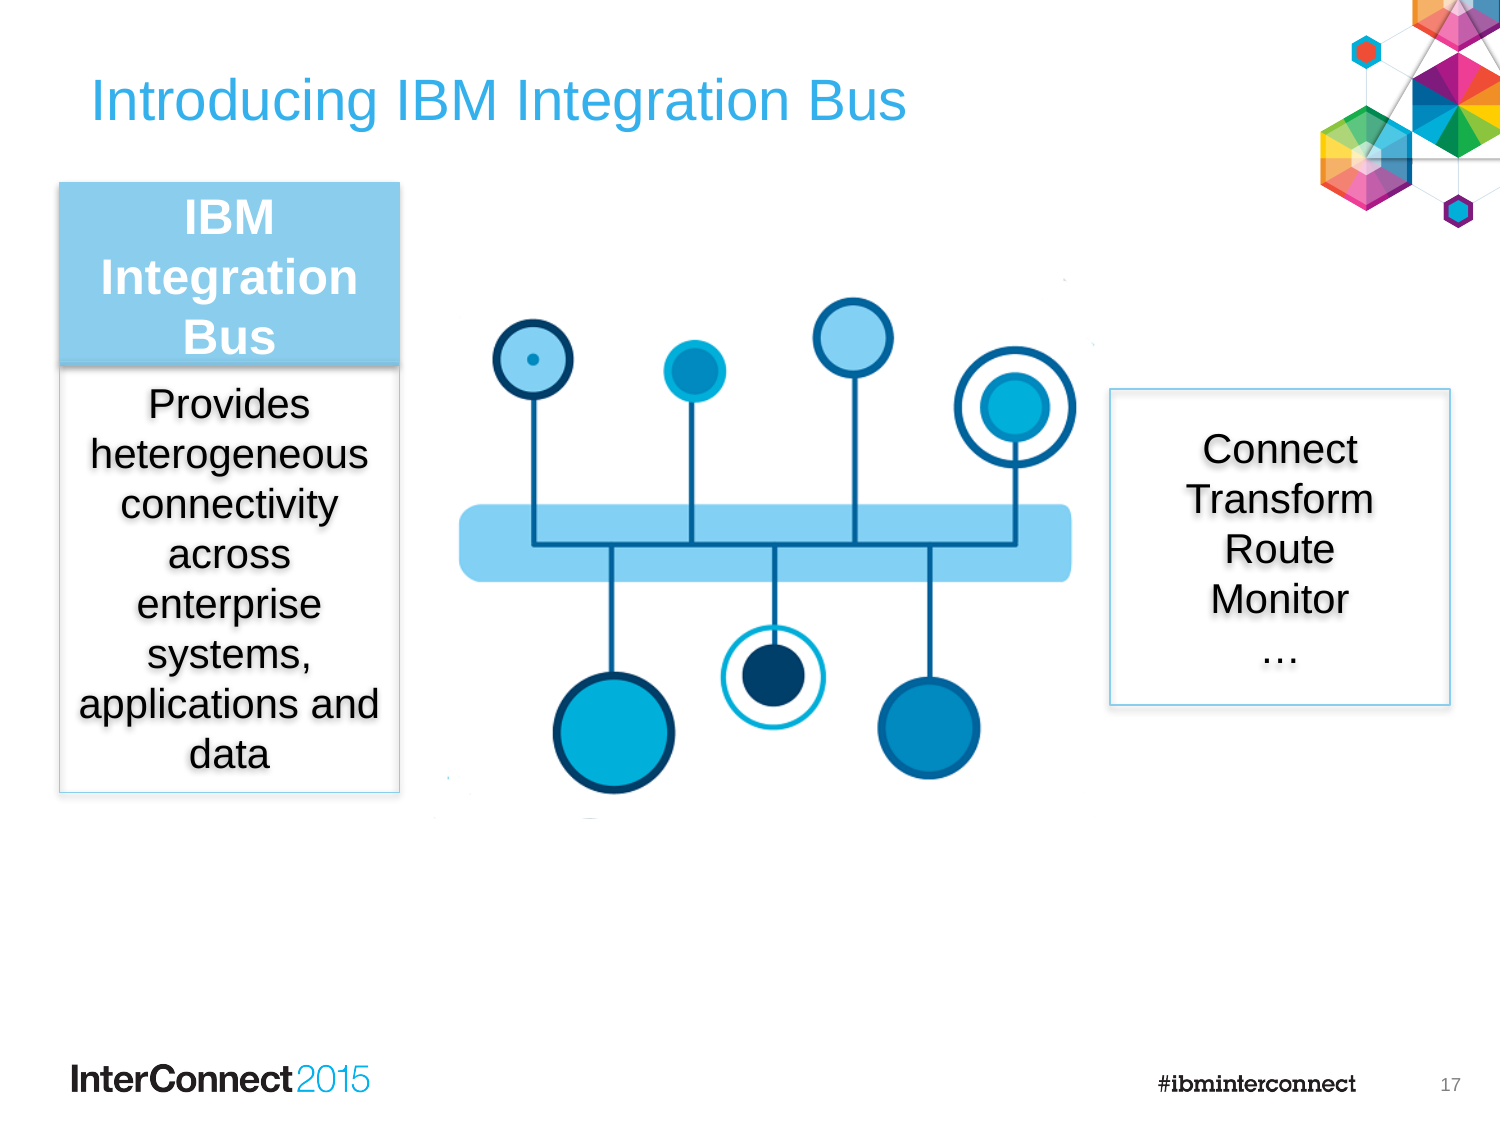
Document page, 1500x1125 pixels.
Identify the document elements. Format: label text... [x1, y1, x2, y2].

picture [1156, 1072, 1357, 1094]
slide_number 16 [1411, 1065, 1491, 1117]
text_box Connect Transform Route Monitor … [1116, 388, 1451, 706]
text_box Introducing IBM Integration Bus [75, 59, 1331, 163]
text_box Provides heterogeneous connectivity across enterprise systems, applications and data [59, 361, 400, 793]
picture [1320, 0, 1500, 229]
text_box IBM Integration Bus [59, 182, 400, 360]
picture [417, 273, 1111, 838]
picture [70, 1054, 371, 1094]
